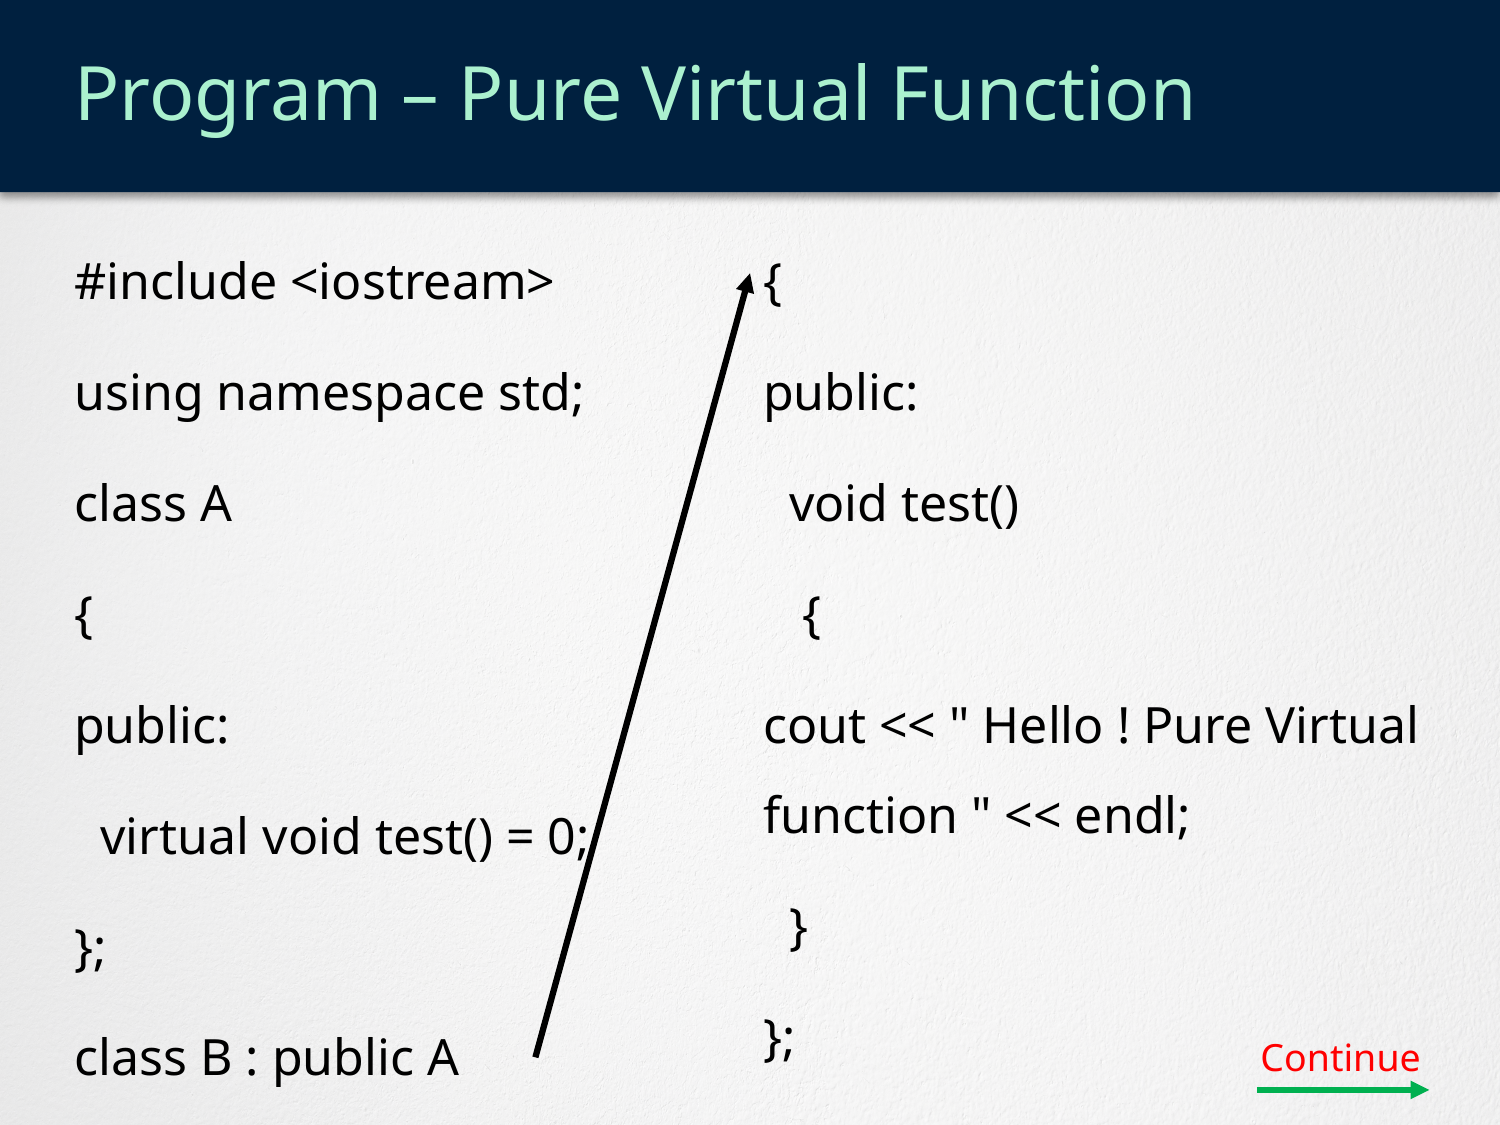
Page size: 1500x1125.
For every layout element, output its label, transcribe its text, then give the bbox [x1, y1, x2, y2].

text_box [535, 273, 750, 1058]
list #include <iostream> using namespace std; class A { public: virtual void test() = 0; }; class B : public A { public: void test() { cout << " Hello ! Pure Virtual function " << endl; } }; [59, 212, 1468, 1099]
title Program – Pure Virtual Function [59, 0, 1500, 193]
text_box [1245, 1026, 1441, 1090]
